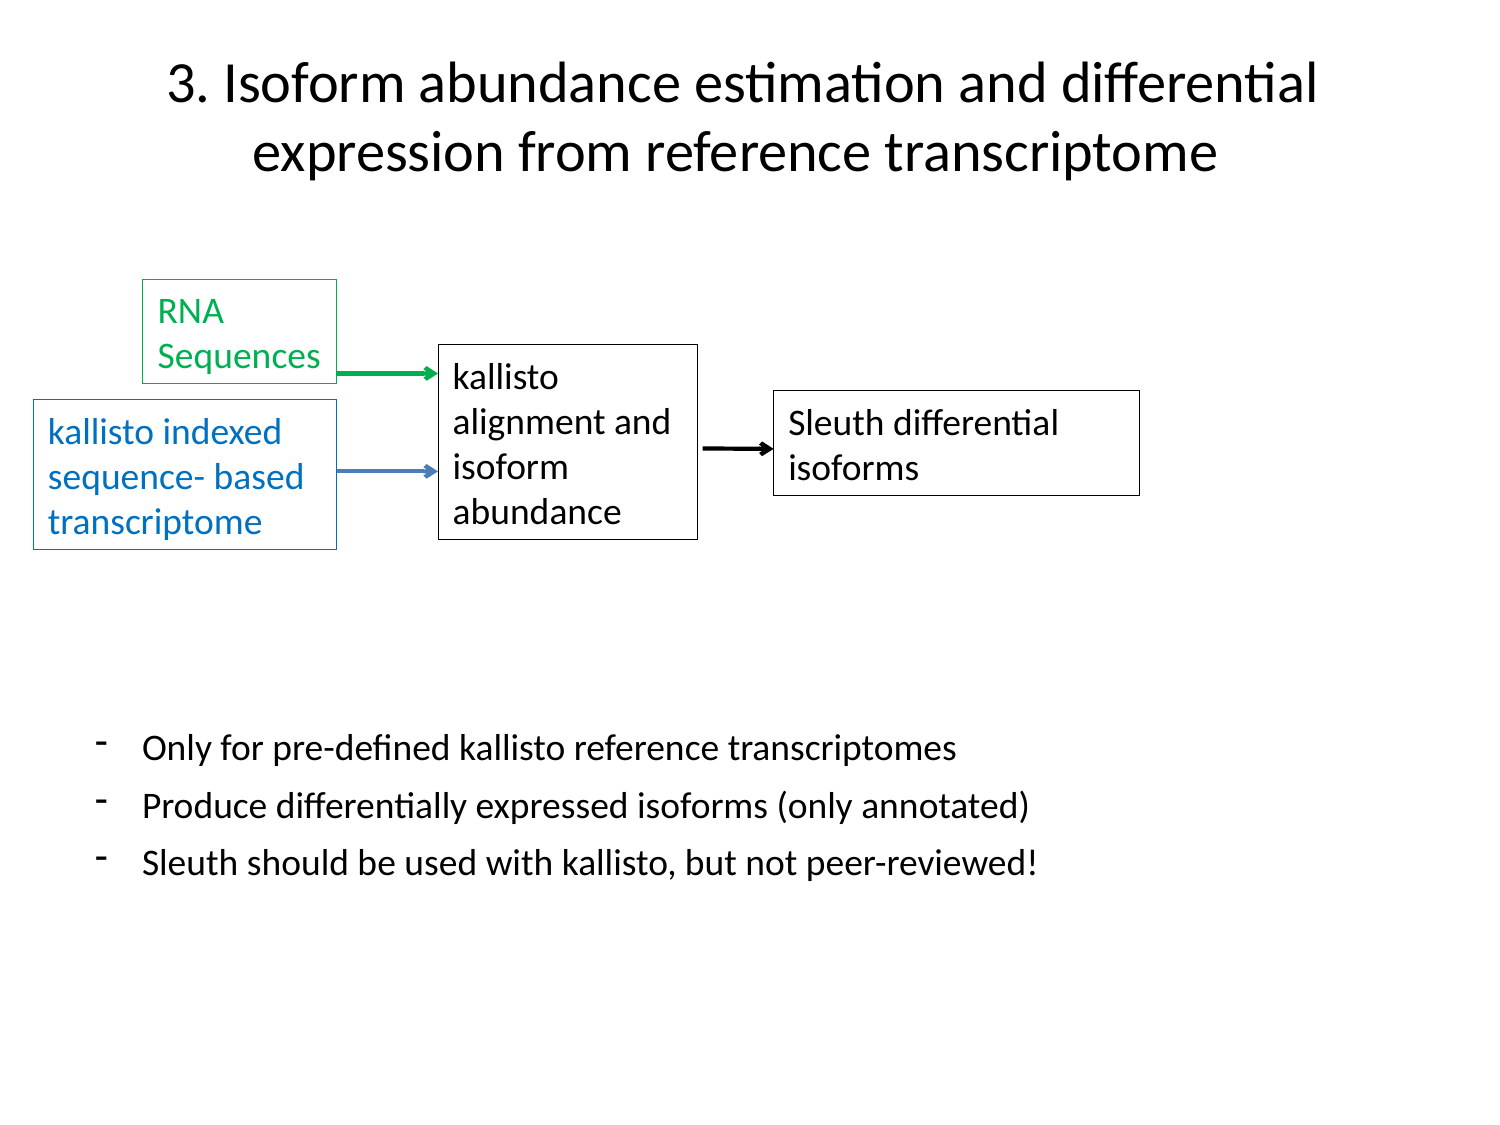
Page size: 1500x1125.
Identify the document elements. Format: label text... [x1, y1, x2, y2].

text_box kallisto indexed sequence- based transcriptome [33, 399, 337, 550]
text_box Only for pre-defined kallisto reference transcriptomes Produce differentially expressed isoforms (only annotated) Sleuth should be used with kallisto, but not peer-reviewed! [80, 715, 1298, 891]
text_box kallisto alignment and isoform abundance [438, 344, 698, 540]
text_box Sleuth differential isoforms [773, 390, 1140, 496]
text_box RNA Sequences [142, 279, 337, 384]
title 3. Isoform abundance estimation and differential expression from reference transcriptome [67, 19, 1418, 208]
